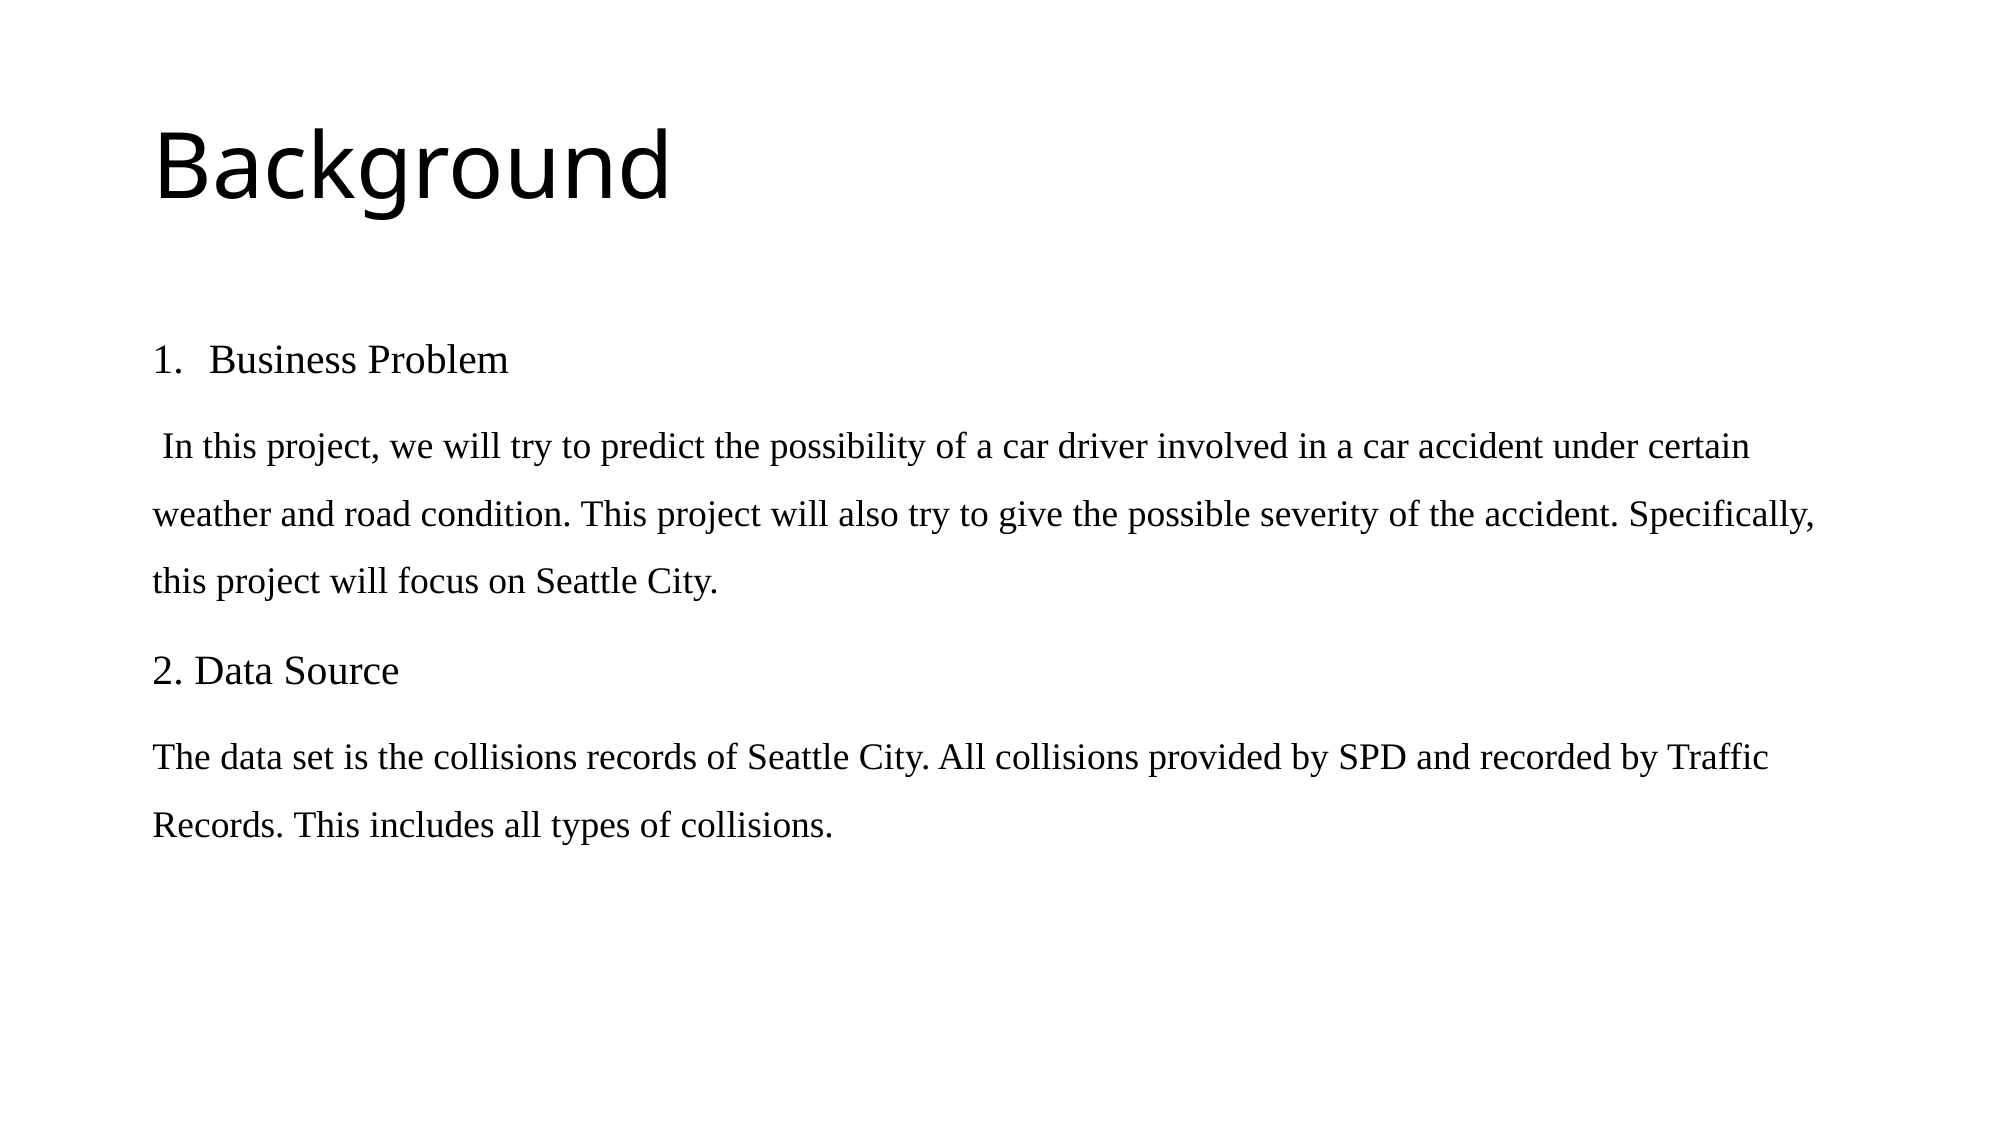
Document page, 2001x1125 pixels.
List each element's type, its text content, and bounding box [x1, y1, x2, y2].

list Business Problem In this project, we will try to predict the possibility of a car driver involved in a car accident under certain weather and road condition. This project will also try to give the possible severity of the accident. Specifically, this project will focus on Seattle City. 2. Data Source The data set is the collisions records of Seattle City. All collisions provided by SPD and recorded by Traffic Records. This includes all types of collisions. [137, 299, 1863, 1014]
title Background [137, 59, 1863, 278]
